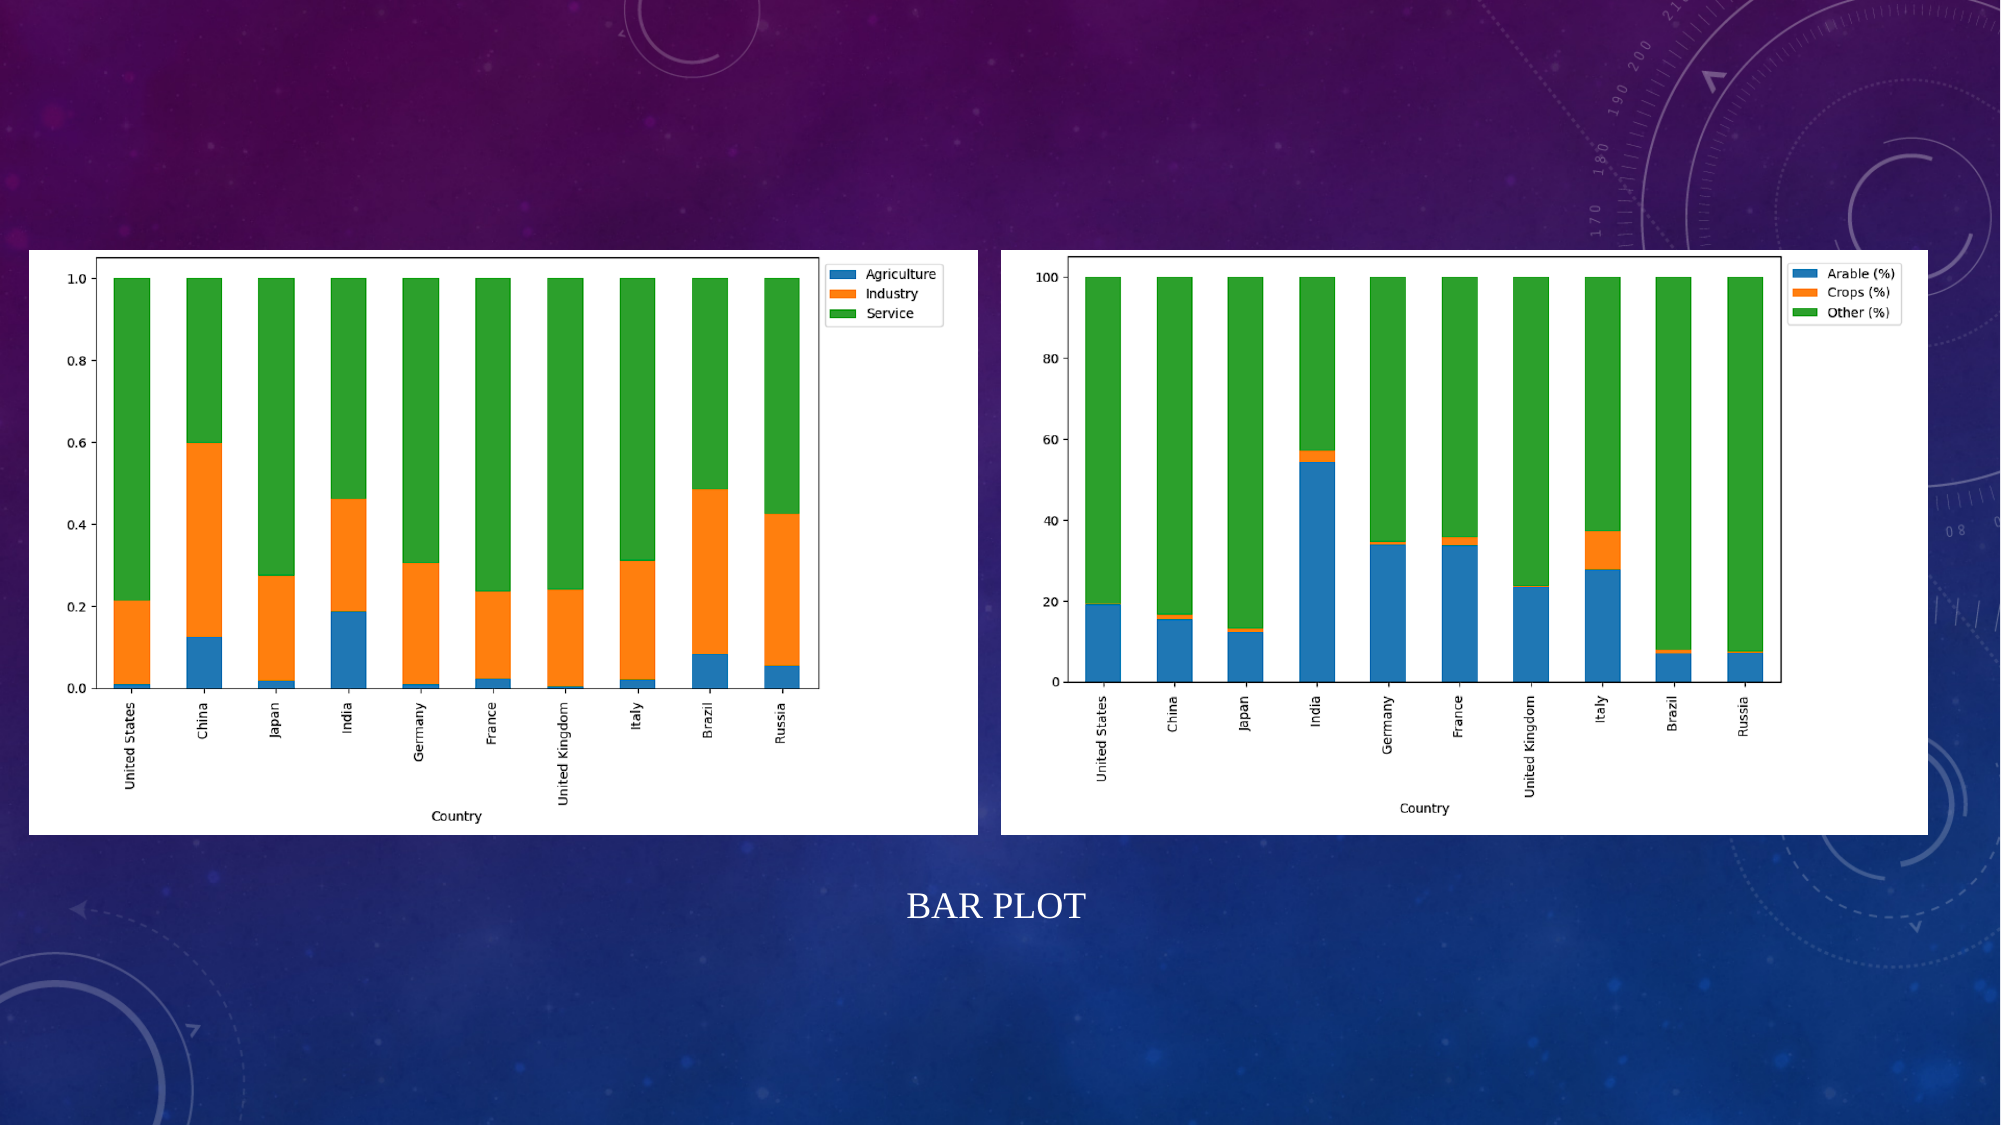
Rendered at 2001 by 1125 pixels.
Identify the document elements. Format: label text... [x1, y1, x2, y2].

picture [0, 0, 2001, 1125]
text_box BAR PLOT [891, 873, 1109, 934]
